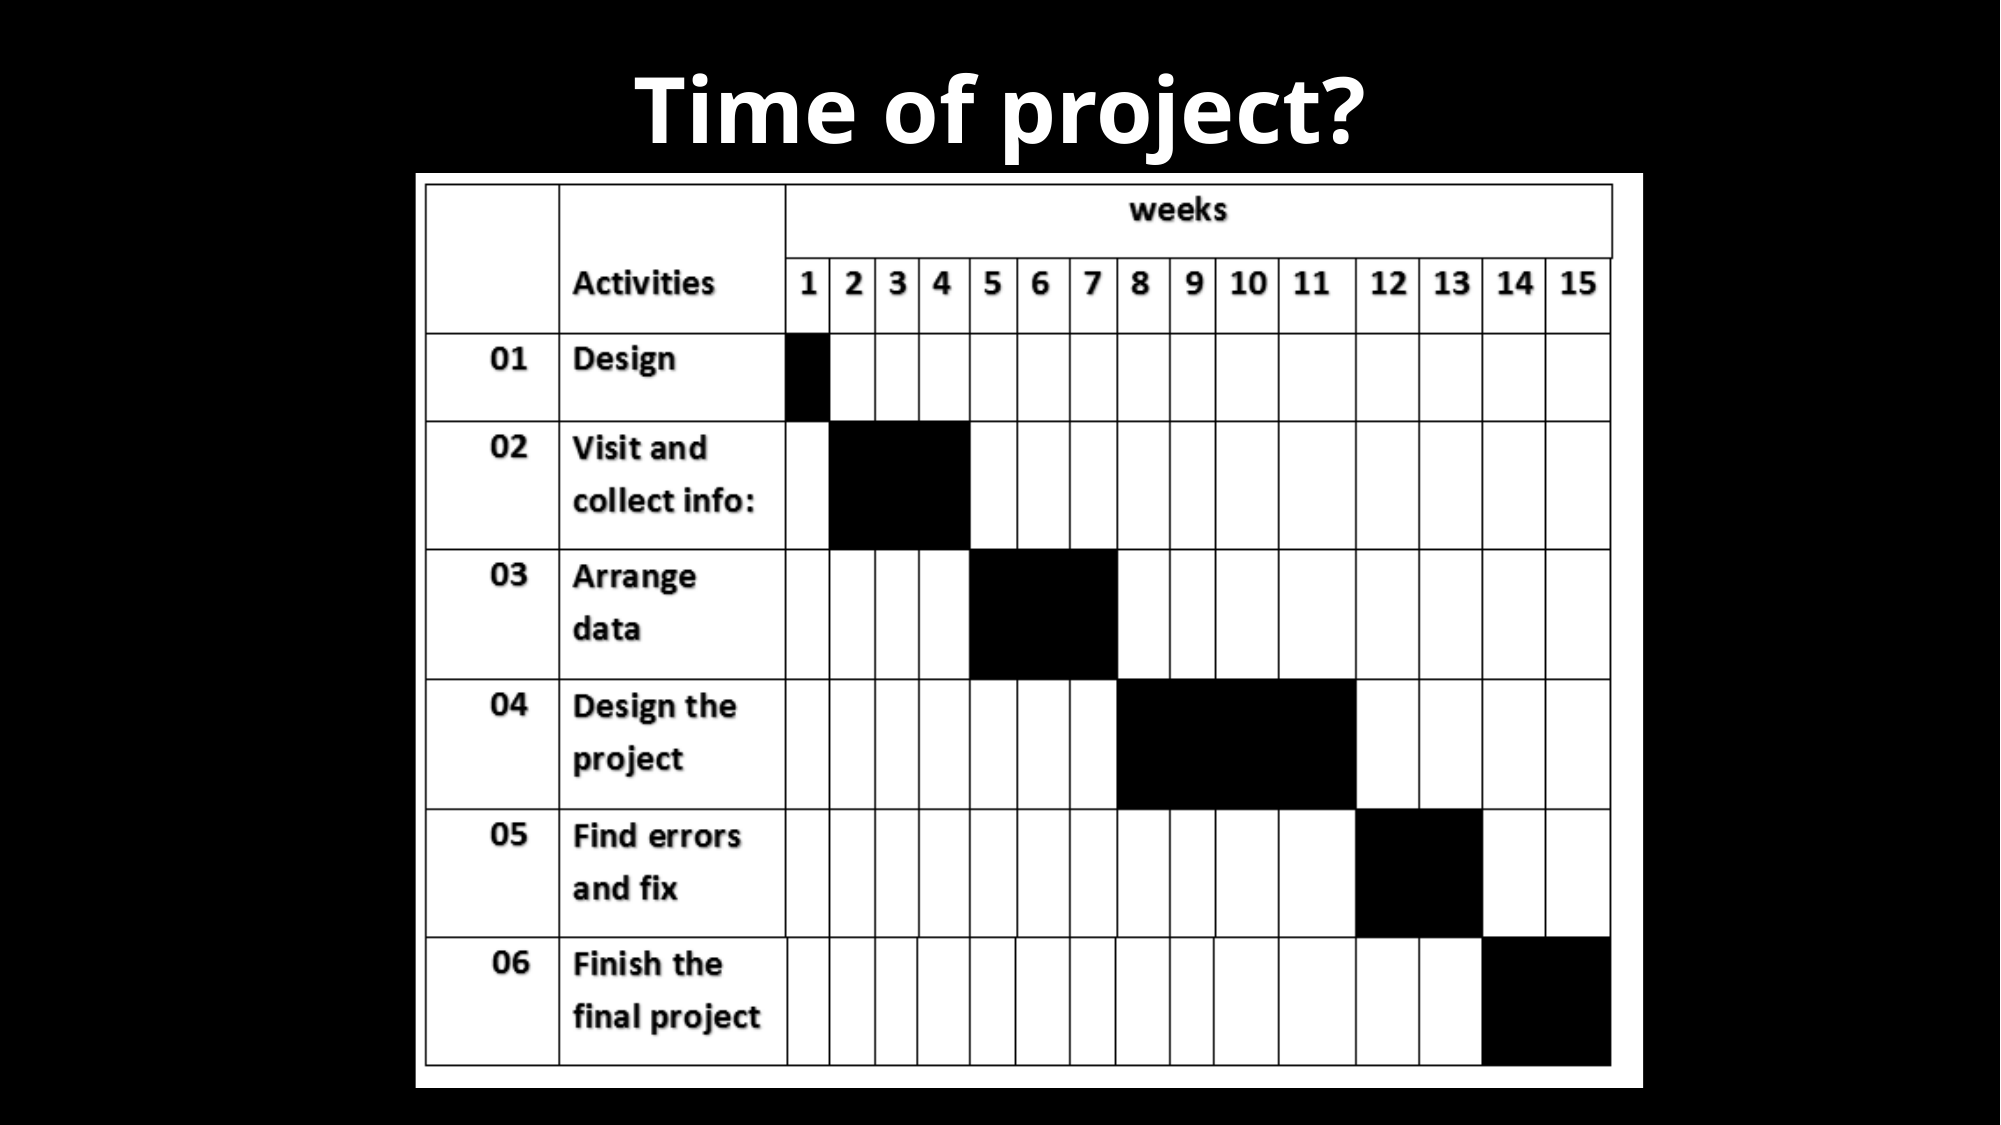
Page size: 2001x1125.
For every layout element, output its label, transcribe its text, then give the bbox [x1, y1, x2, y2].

picture [415, 173, 1644, 1088]
title Time of project? [137, 59, 1863, 278]
